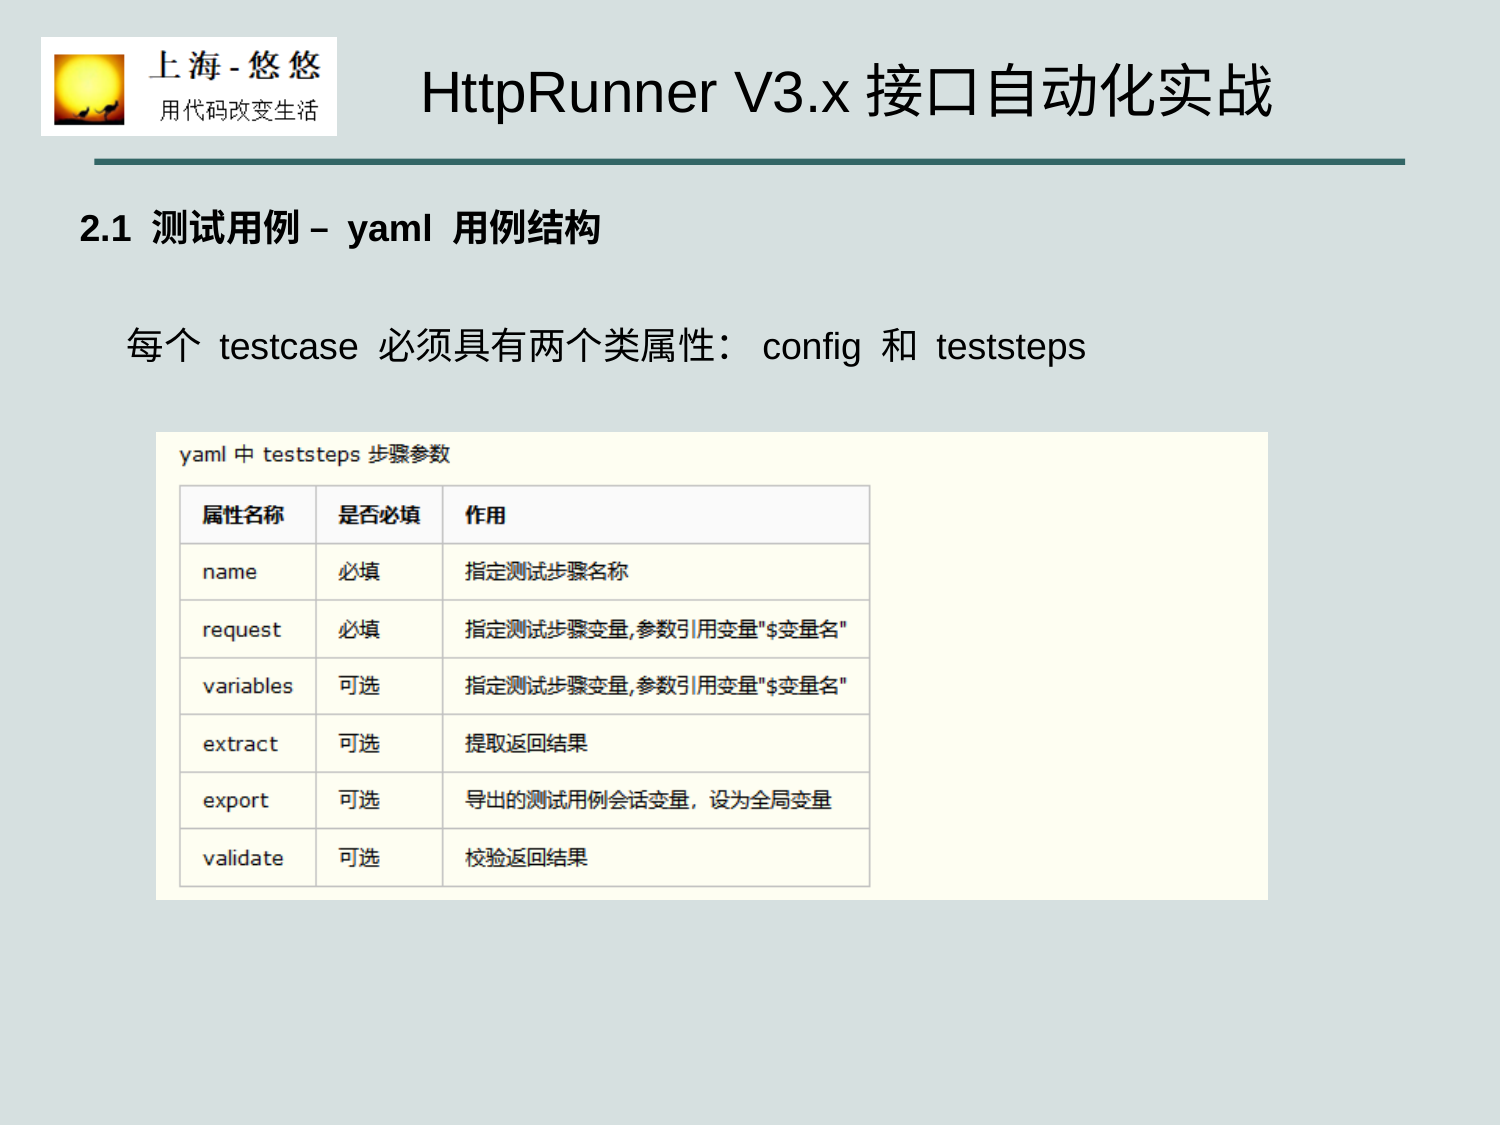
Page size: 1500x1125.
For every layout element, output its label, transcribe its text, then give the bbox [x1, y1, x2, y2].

picture [156, 432, 1268, 900]
picture [41, 37, 337, 136]
text_box 2.1 测试用例 – yaml 用例结构 [64, 196, 1306, 256]
text_box 每个 testcase 必须具有两个类属性：config 和 teststeps [112, 314, 1152, 375]
